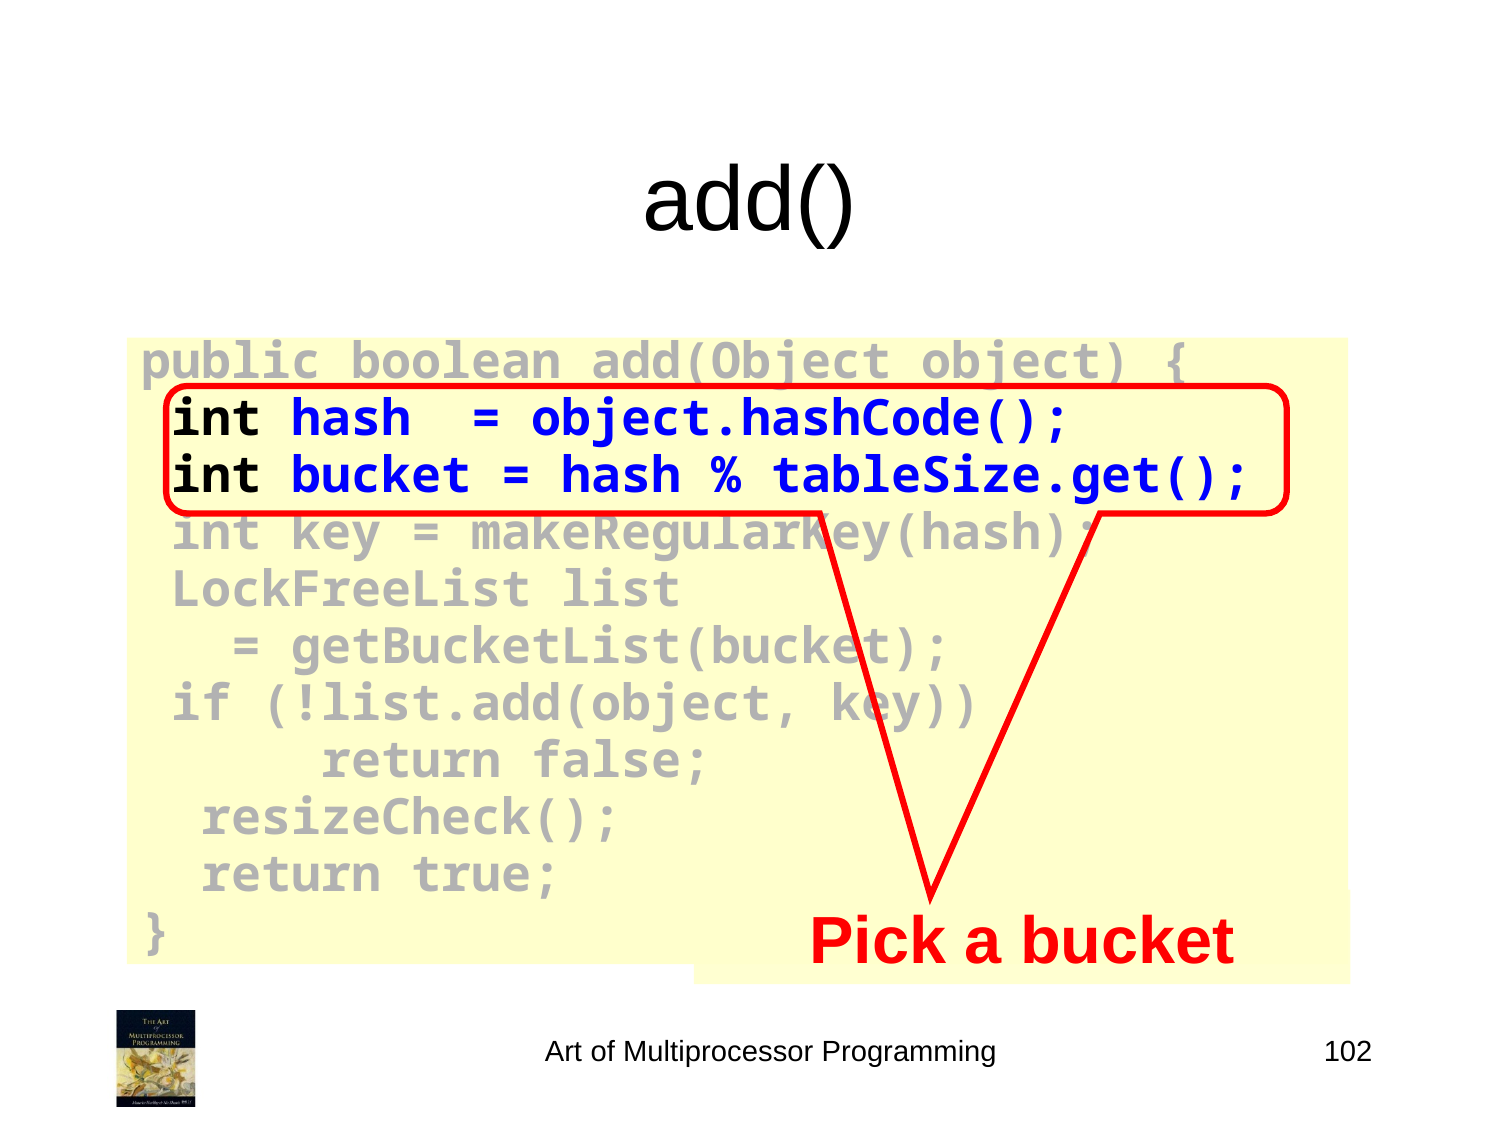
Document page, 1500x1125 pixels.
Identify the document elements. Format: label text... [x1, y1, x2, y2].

text_box Pick a bucket [693, 889, 1351, 985]
title add() [112, 99, 1388, 288]
text_box [166, 385, 1287, 897]
text_box public boolean add(Object object) { int hash = object.hashCode(); int bucket = hash % tableSize.get(); int key = makeRegularKey(hash); LockFreeList list = getBucketList(bucket); if (!list.add(object, key)) return false; resizeCheck(); return true; } [126, 337, 1349, 965]
picture [107, 1010, 204, 1107]
slide_number 102 [1074, 1024, 1388, 1101]
footer Art of Multiprocessor Programming [512, 1024, 1030, 1101]
